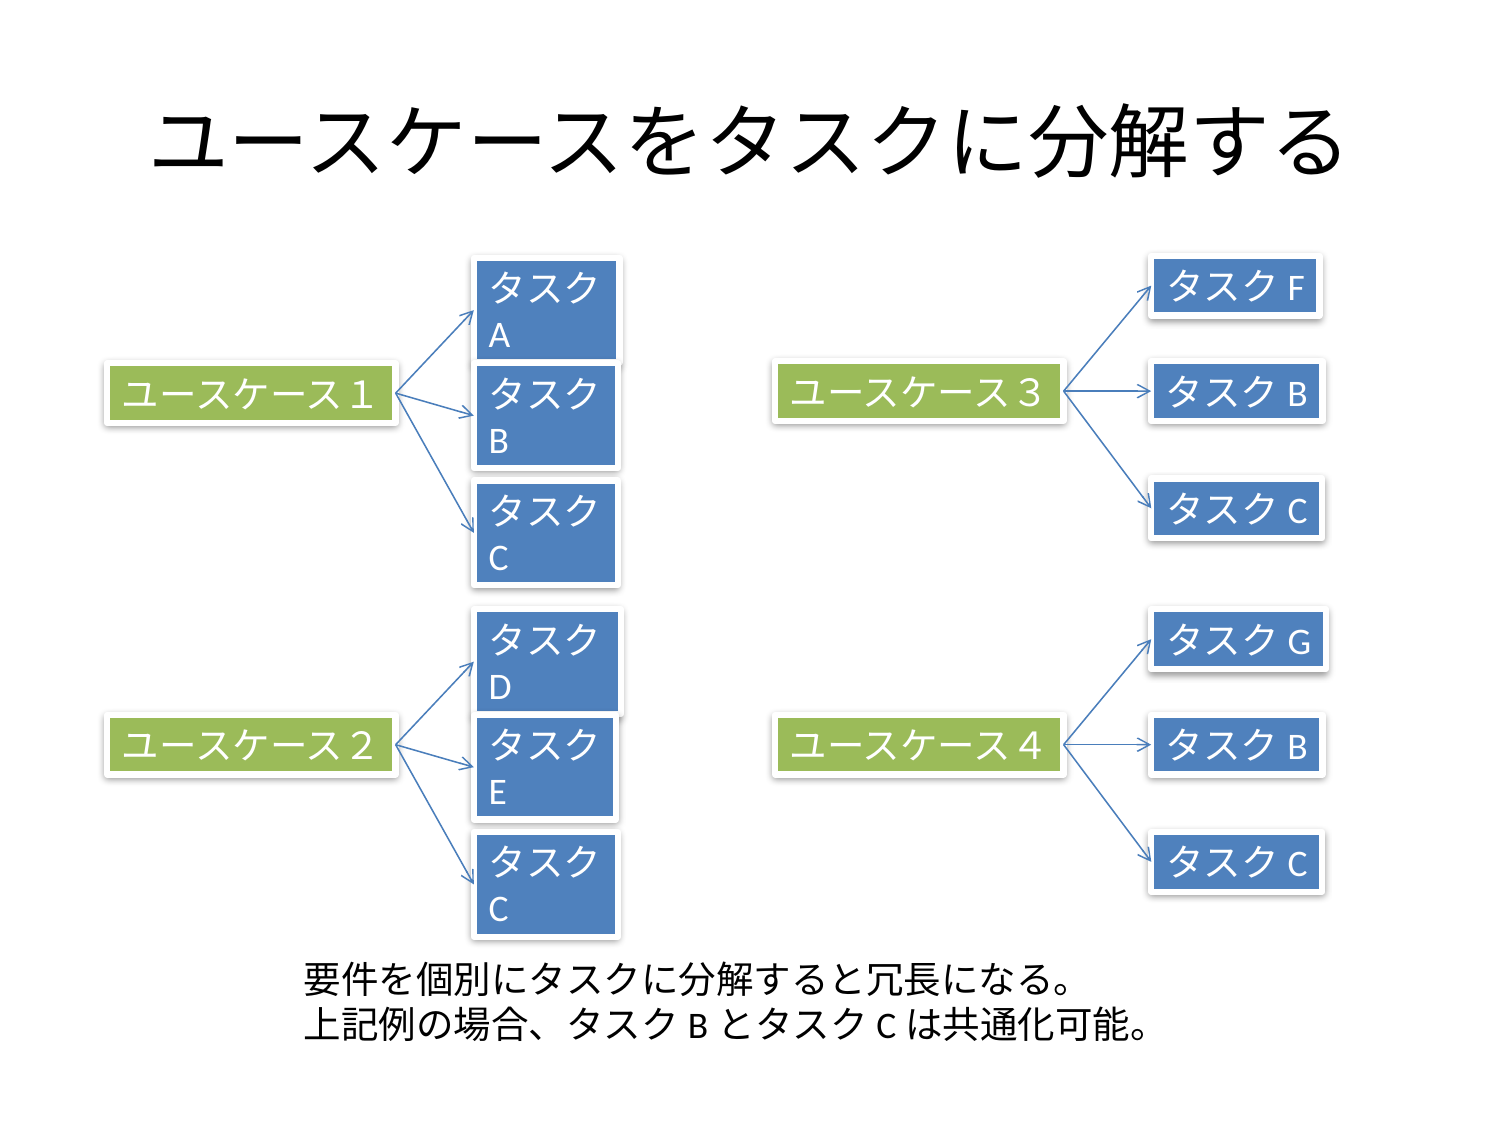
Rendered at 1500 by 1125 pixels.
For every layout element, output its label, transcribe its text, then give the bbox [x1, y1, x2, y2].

text_box 要件を個別にタスクに分解すると冗長になる。 上記例の場合、タスクBとタスクCは共通化可能。 [289, 949, 1183, 1054]
text_box ユースケース４ [772, 712, 1048, 778]
text_box タスクA [471, 255, 623, 362]
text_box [1053, 744, 1165, 863]
text_box ユースケース２ [104, 712, 380, 778]
text_box タスクC [471, 477, 621, 588]
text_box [385, 393, 474, 511]
text_box ユースケース３ [772, 358, 1048, 424]
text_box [385, 287, 474, 391]
text_box タスクC [1148, 829, 1325, 895]
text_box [1053, 391, 1165, 509]
text_box タスクG [1148, 606, 1329, 672]
text_box ユースケース１ [104, 360, 380, 426]
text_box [1053, 639, 1165, 743]
text_box タスクC [471, 829, 621, 940]
text_box タスクB [1171, 358, 1326, 424]
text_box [385, 639, 474, 743]
text_box タスクC [1148, 475, 1325, 541]
text_box タスクD [471, 606, 624, 717]
text_box タスクB [479, 360, 621, 471]
title ユースケースをタスクに分解する [75, 45, 1425, 233]
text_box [385, 744, 474, 863]
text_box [1053, 285, 1165, 389]
text_box タスクB [1171, 712, 1326, 778]
text_box タスクF [1148, 253, 1323, 319]
text_box タスクE [479, 712, 619, 823]
